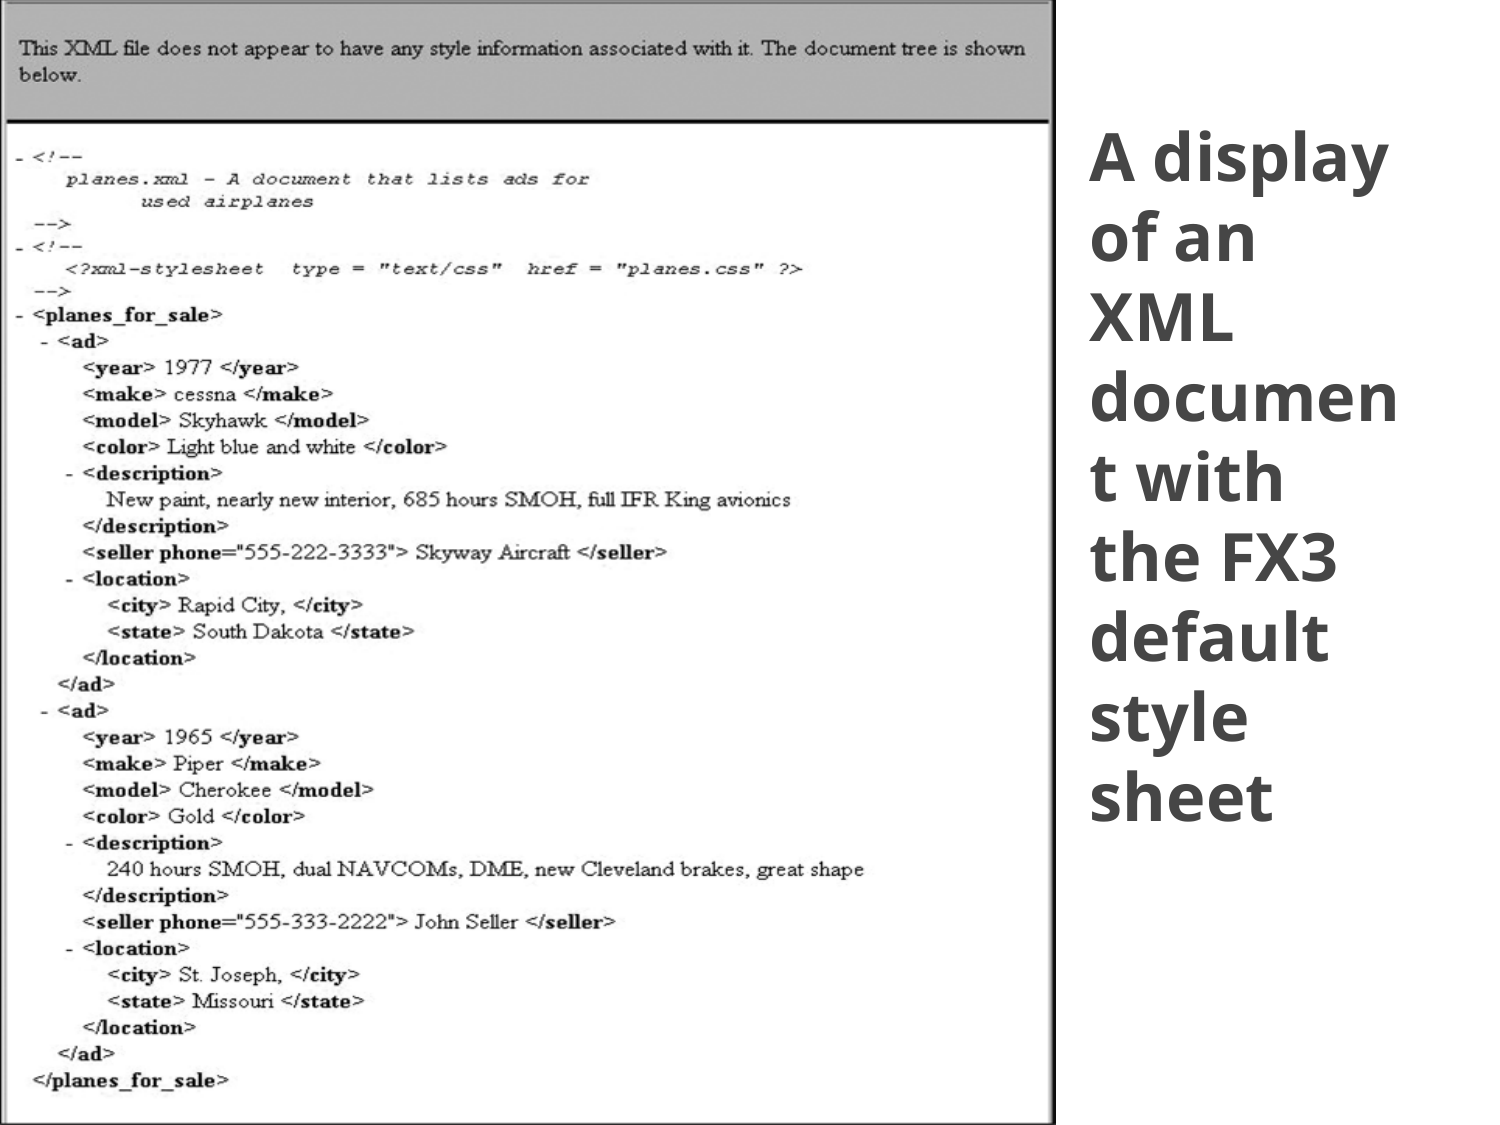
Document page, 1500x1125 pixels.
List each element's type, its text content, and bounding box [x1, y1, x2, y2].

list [0, 0, 1057, 1125]
title A display of an XML document with the FX3 default style sheet [1074, 62, 1425, 888]
